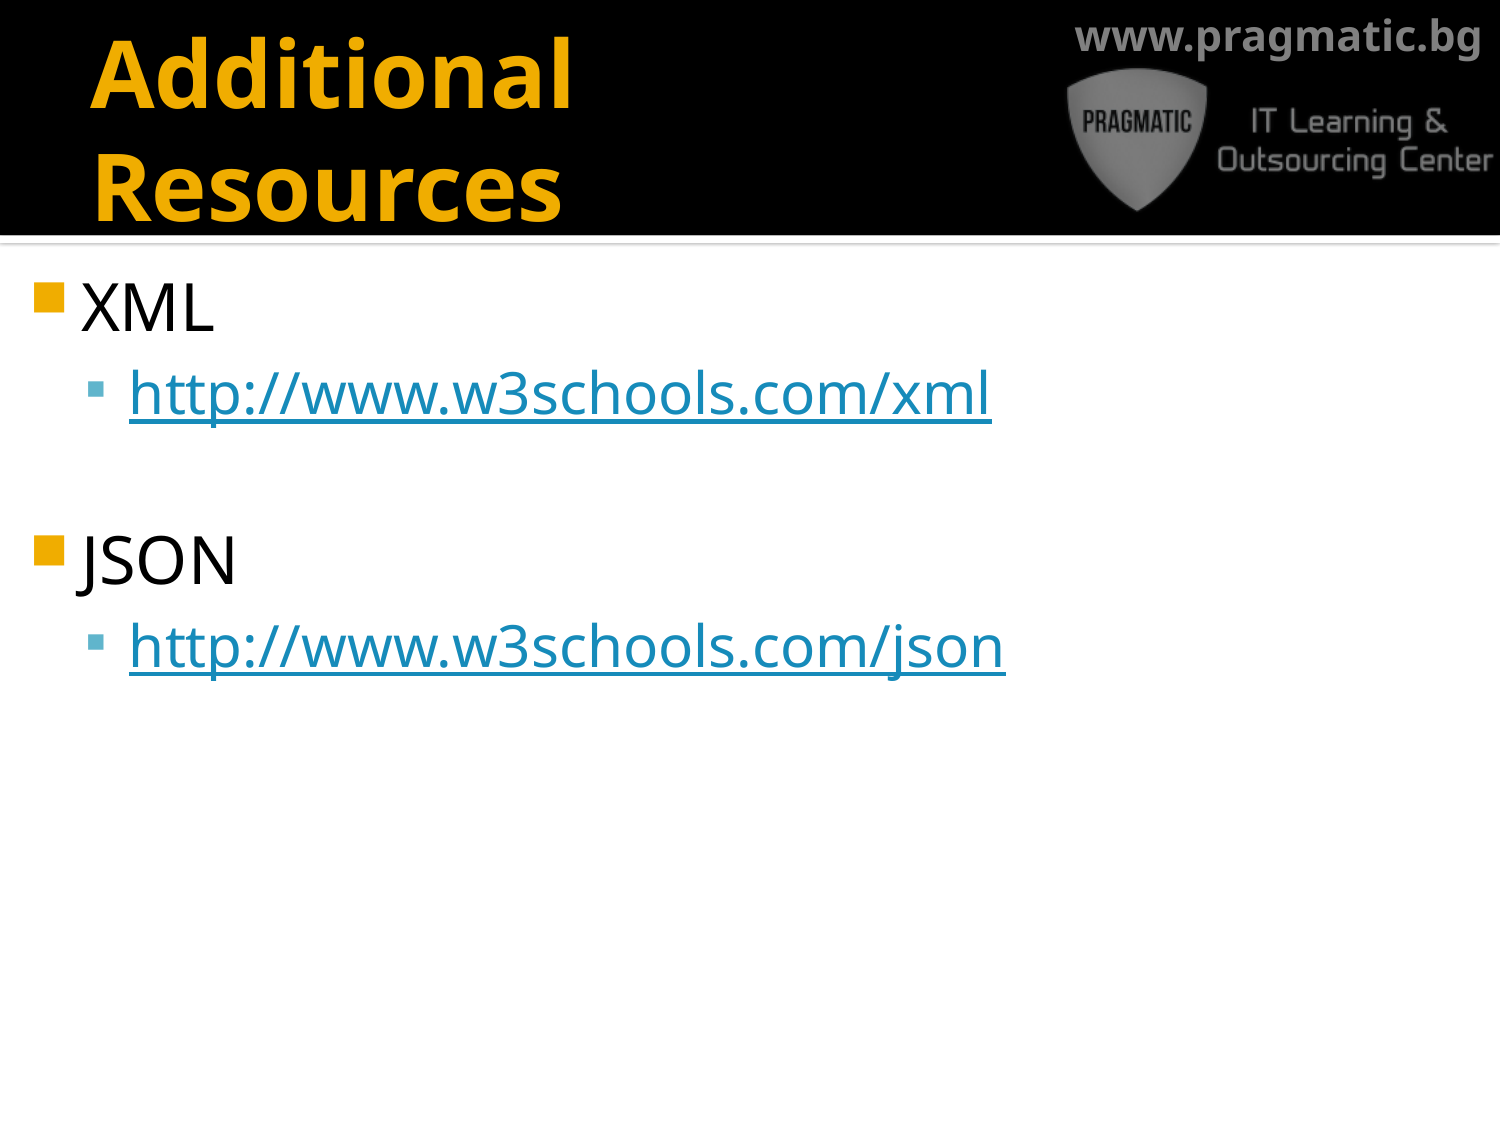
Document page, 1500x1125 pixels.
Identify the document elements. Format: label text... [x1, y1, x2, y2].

list XML http://www.w3schools.com/xml JSON http://www.w3schools.com/json [0, 249, 1500, 1125]
picture [1063, 62, 1500, 217]
title Additional Resources [75, 24, 1063, 231]
